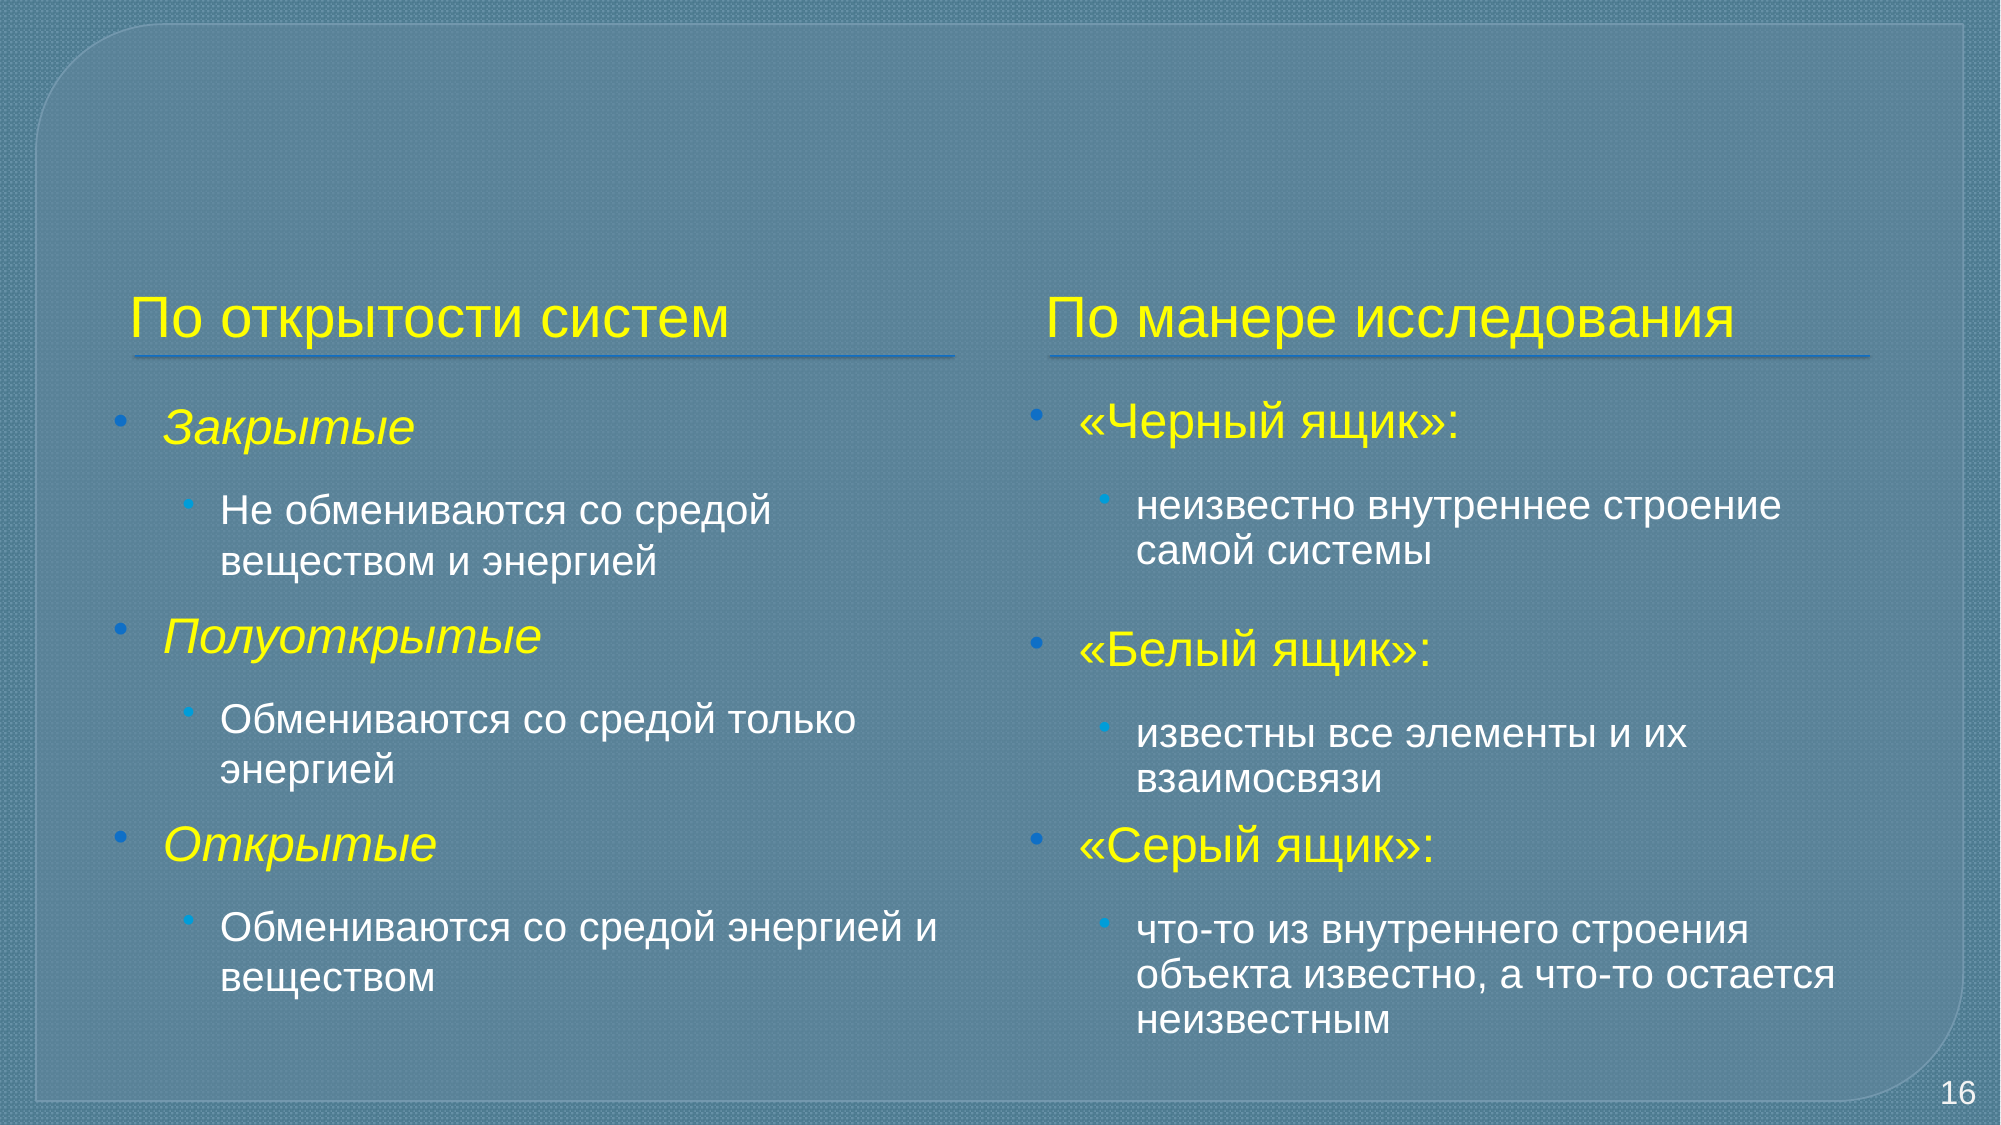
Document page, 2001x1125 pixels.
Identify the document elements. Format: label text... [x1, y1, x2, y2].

list По манере исследования [1015, 251, 1900, 357]
slide_number 16 [1890, 1068, 1992, 1114]
list «Черный ящик»: неизвестно внутреннее строение самой системы «Белый ящик»: известны все элементы и их взаимосвязи «Серый ящик»: что-то из внутреннего строения объекта известно, а что-то остается неизвестным [1015, 387, 1900, 1035]
list По открытости систем [99, 251, 984, 357]
list Закрытые Не обмениваются со средой веществом и энергией Полуоткрытые Обмениваются со средой только энергией Открытые Обмениваются со средой энергией и веществом [99, 387, 984, 1035]
